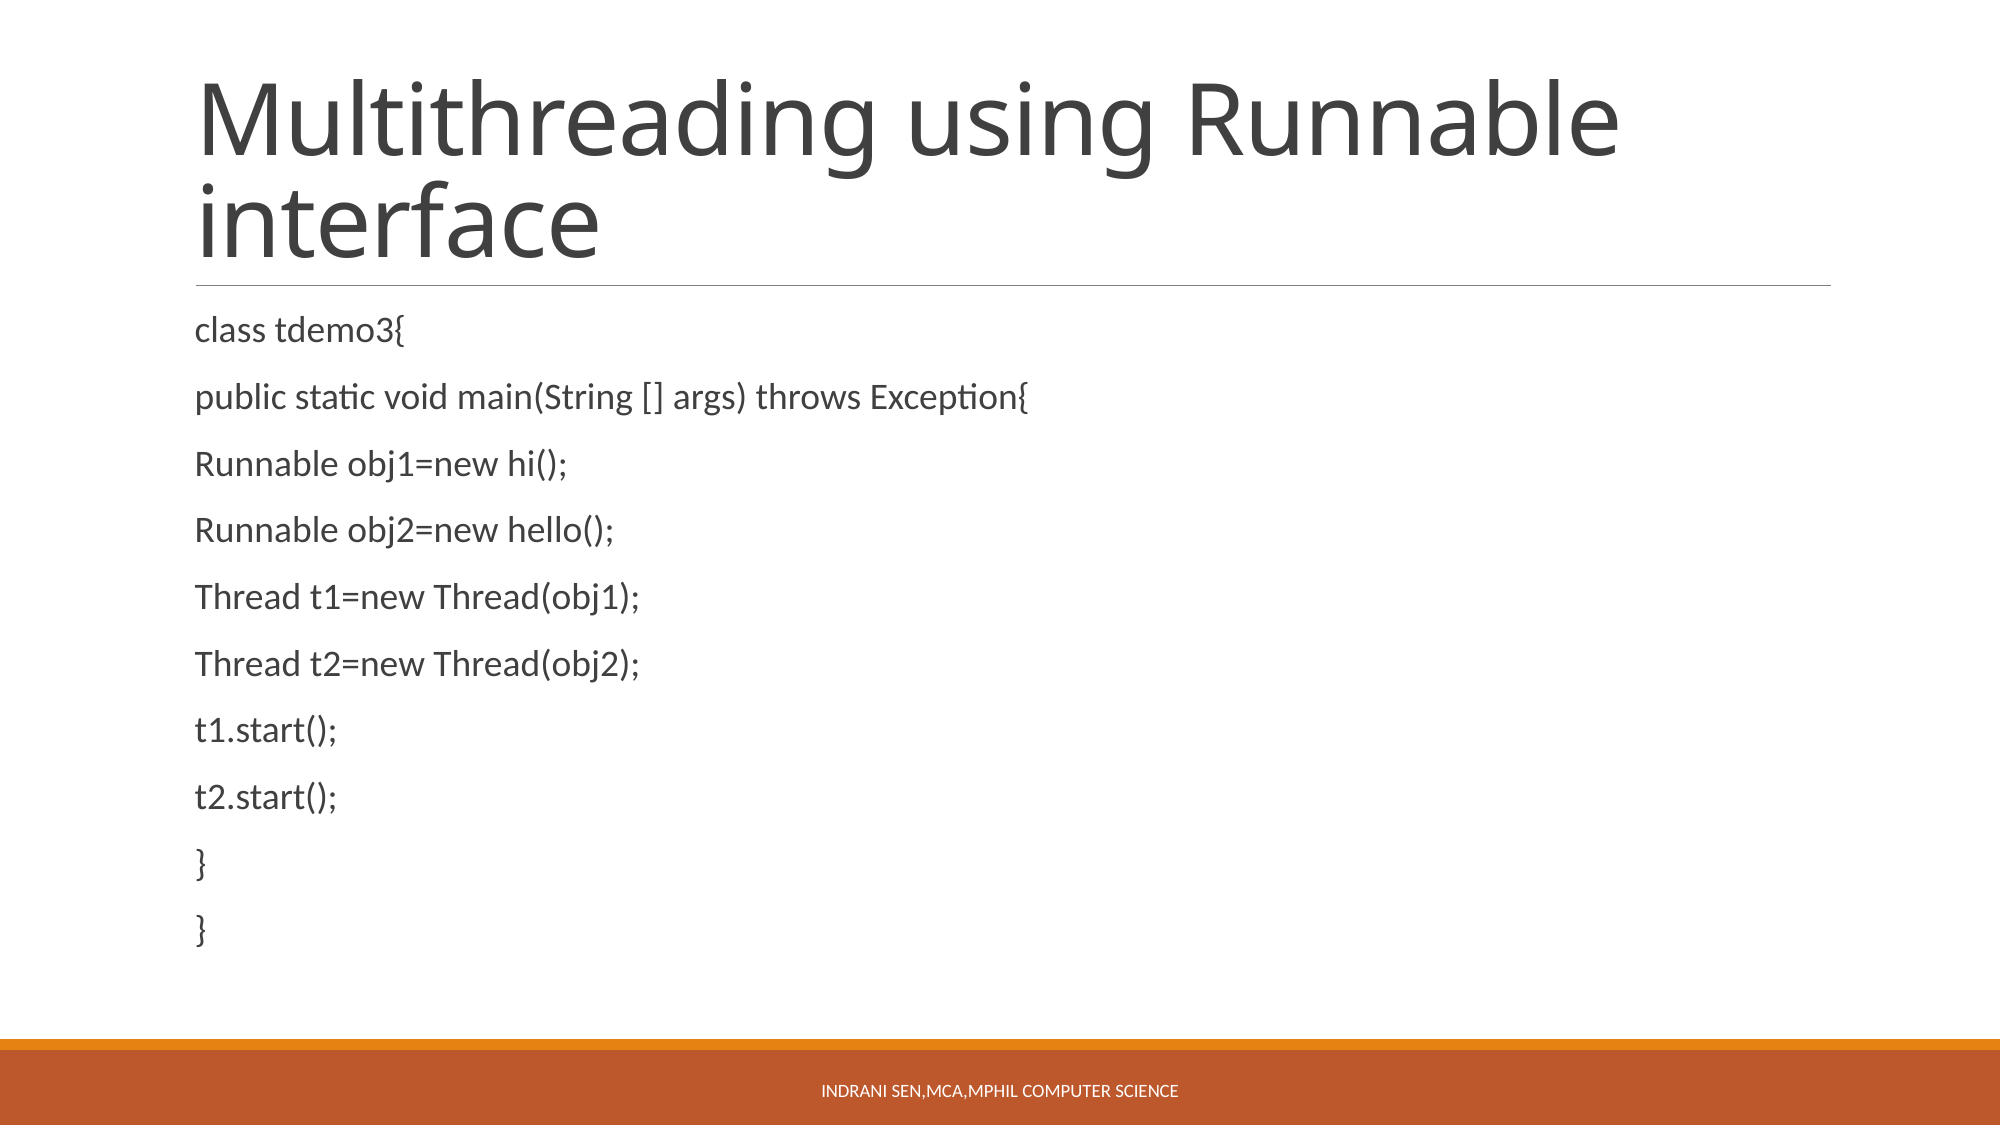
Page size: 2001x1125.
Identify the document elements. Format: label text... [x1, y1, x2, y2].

footer Indrani Sen,MCA,MPhil Computer Science [604, 1059, 1396, 1120]
list class tdemo3{ public static void main(String [] args) throws Exception{ Runnable obj1=new hi(); Runnable obj2=new hello(); Thread t1=new Thread(obj1); Thread t2=new Thread(obj2); t1.start(); t2.start(); } } [180, 302, 1830, 963]
title Multithreading using Runnable interface [180, 47, 1830, 285]
